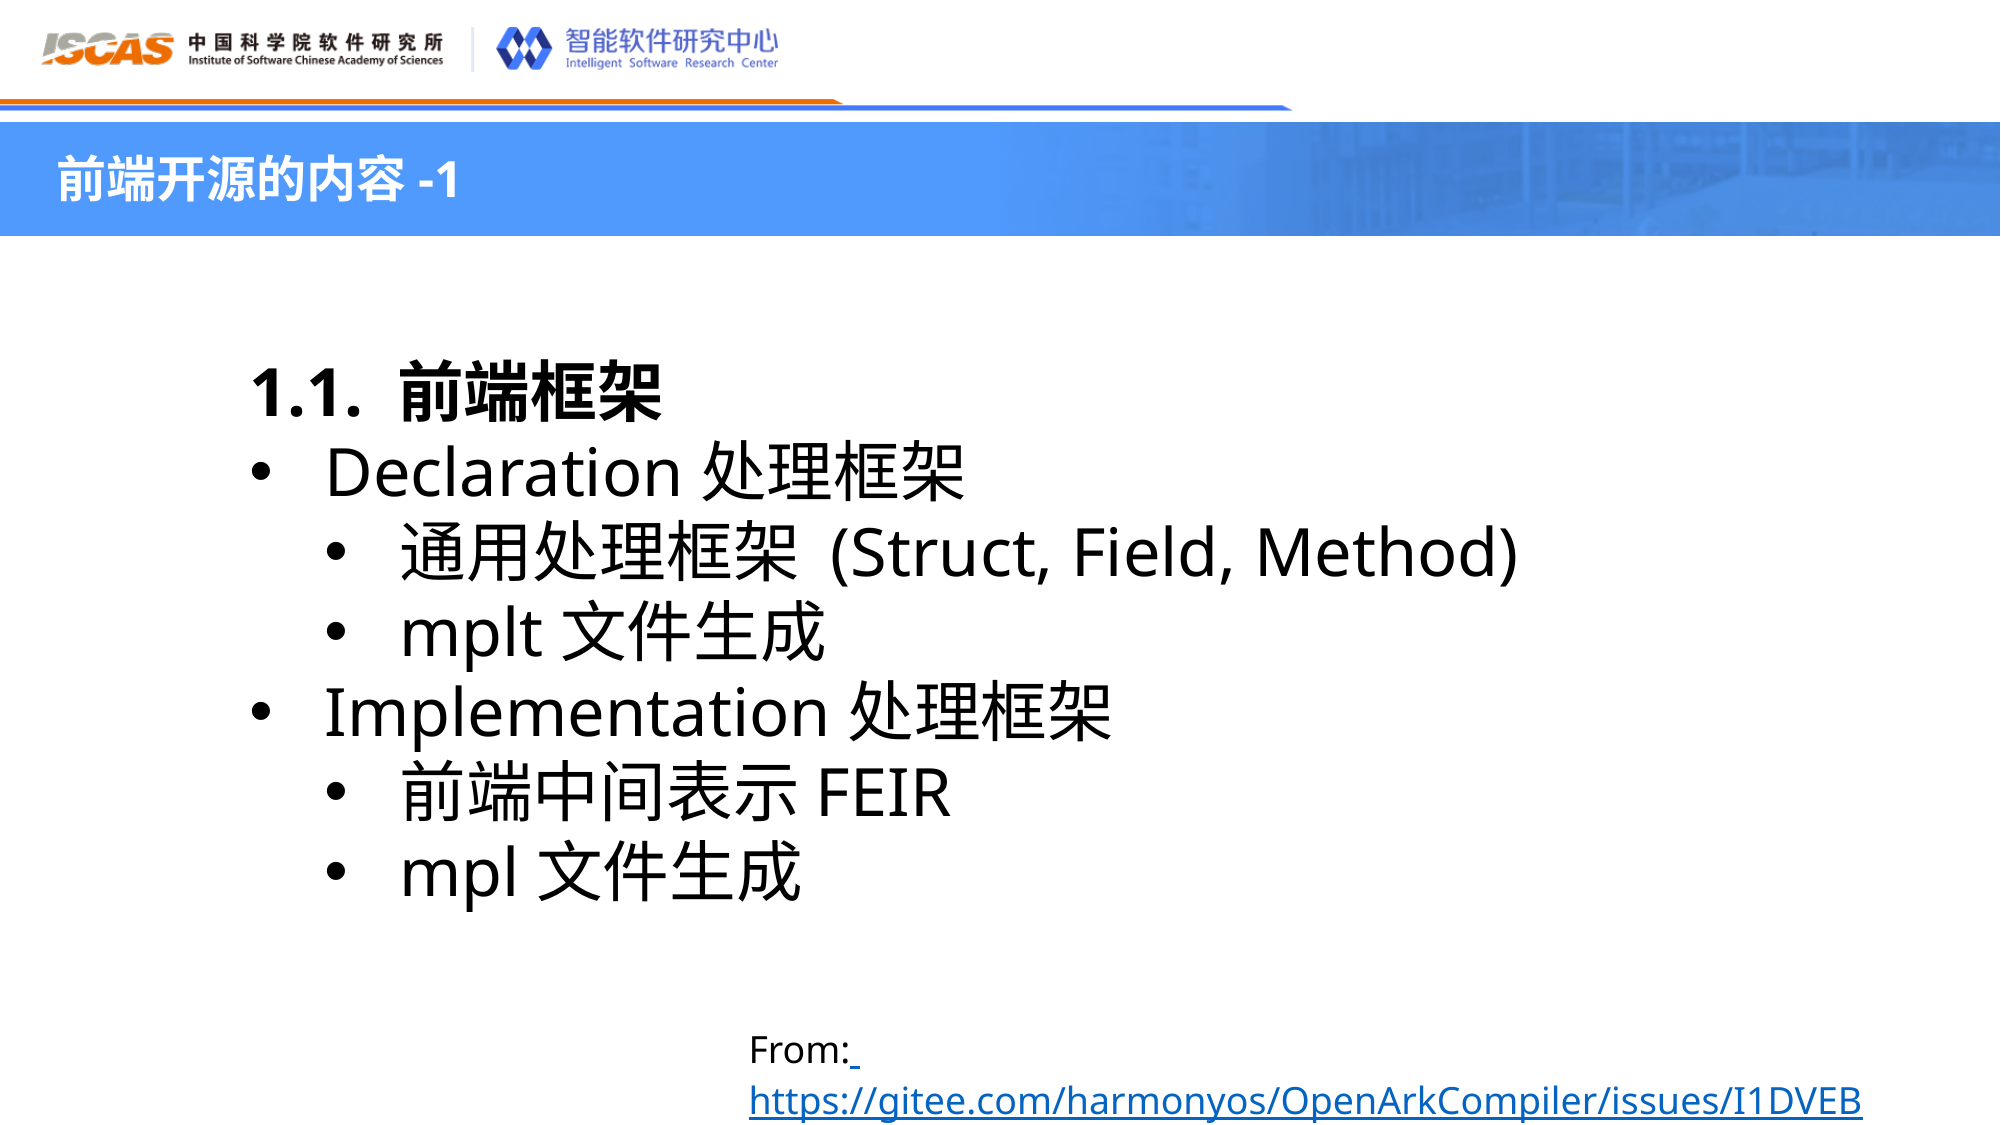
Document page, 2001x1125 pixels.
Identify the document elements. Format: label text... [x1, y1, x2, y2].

picture [0, 0, 2000, 1125]
text_box From: https://gitee.com/harmonyos/OpenArkCompiler/issues/I1DVEB [733, 1018, 1950, 1125]
text_box 1.1. 前端框架 Declaration处理框架 通用处理框架 (Struct, Field, Method) mplt文件生成 Implementation处理框架 前端中间表示FEIR mpl文件生成 [234, 342, 1858, 918]
list 前端开源的内容-1 [41, 146, 850, 212]
